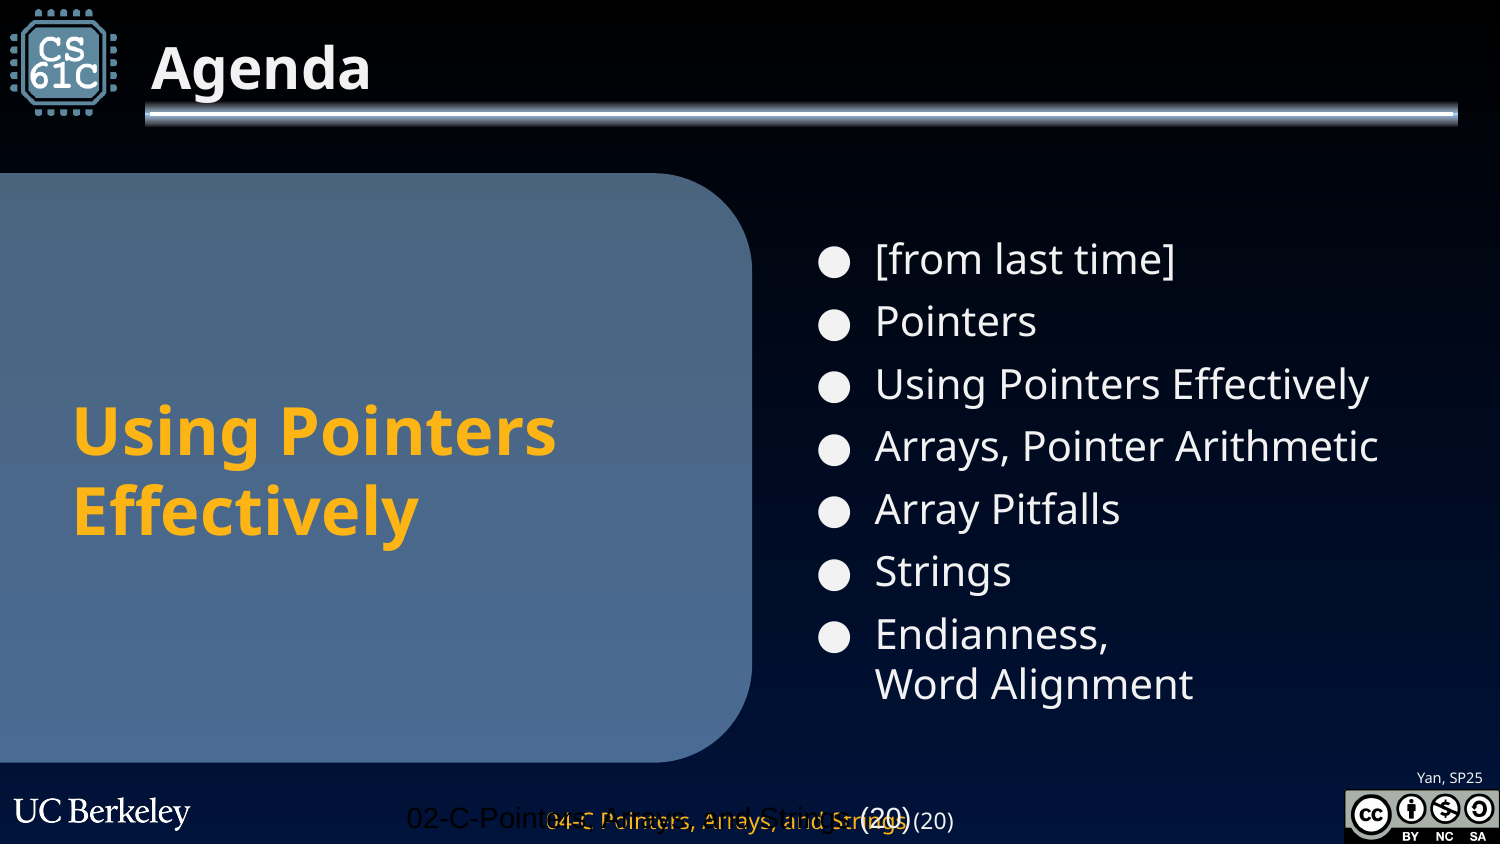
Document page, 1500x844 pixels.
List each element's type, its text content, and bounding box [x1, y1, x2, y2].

picture [1344, 789, 1500, 844]
picture [13, 797, 191, 831]
title Using Pointers Effectively [56, 384, 703, 554]
slide_number 02-C-Pointers, Arrays, and Strings (‹#›) [391, 784, 1109, 844]
picture [10, 9, 117, 116]
